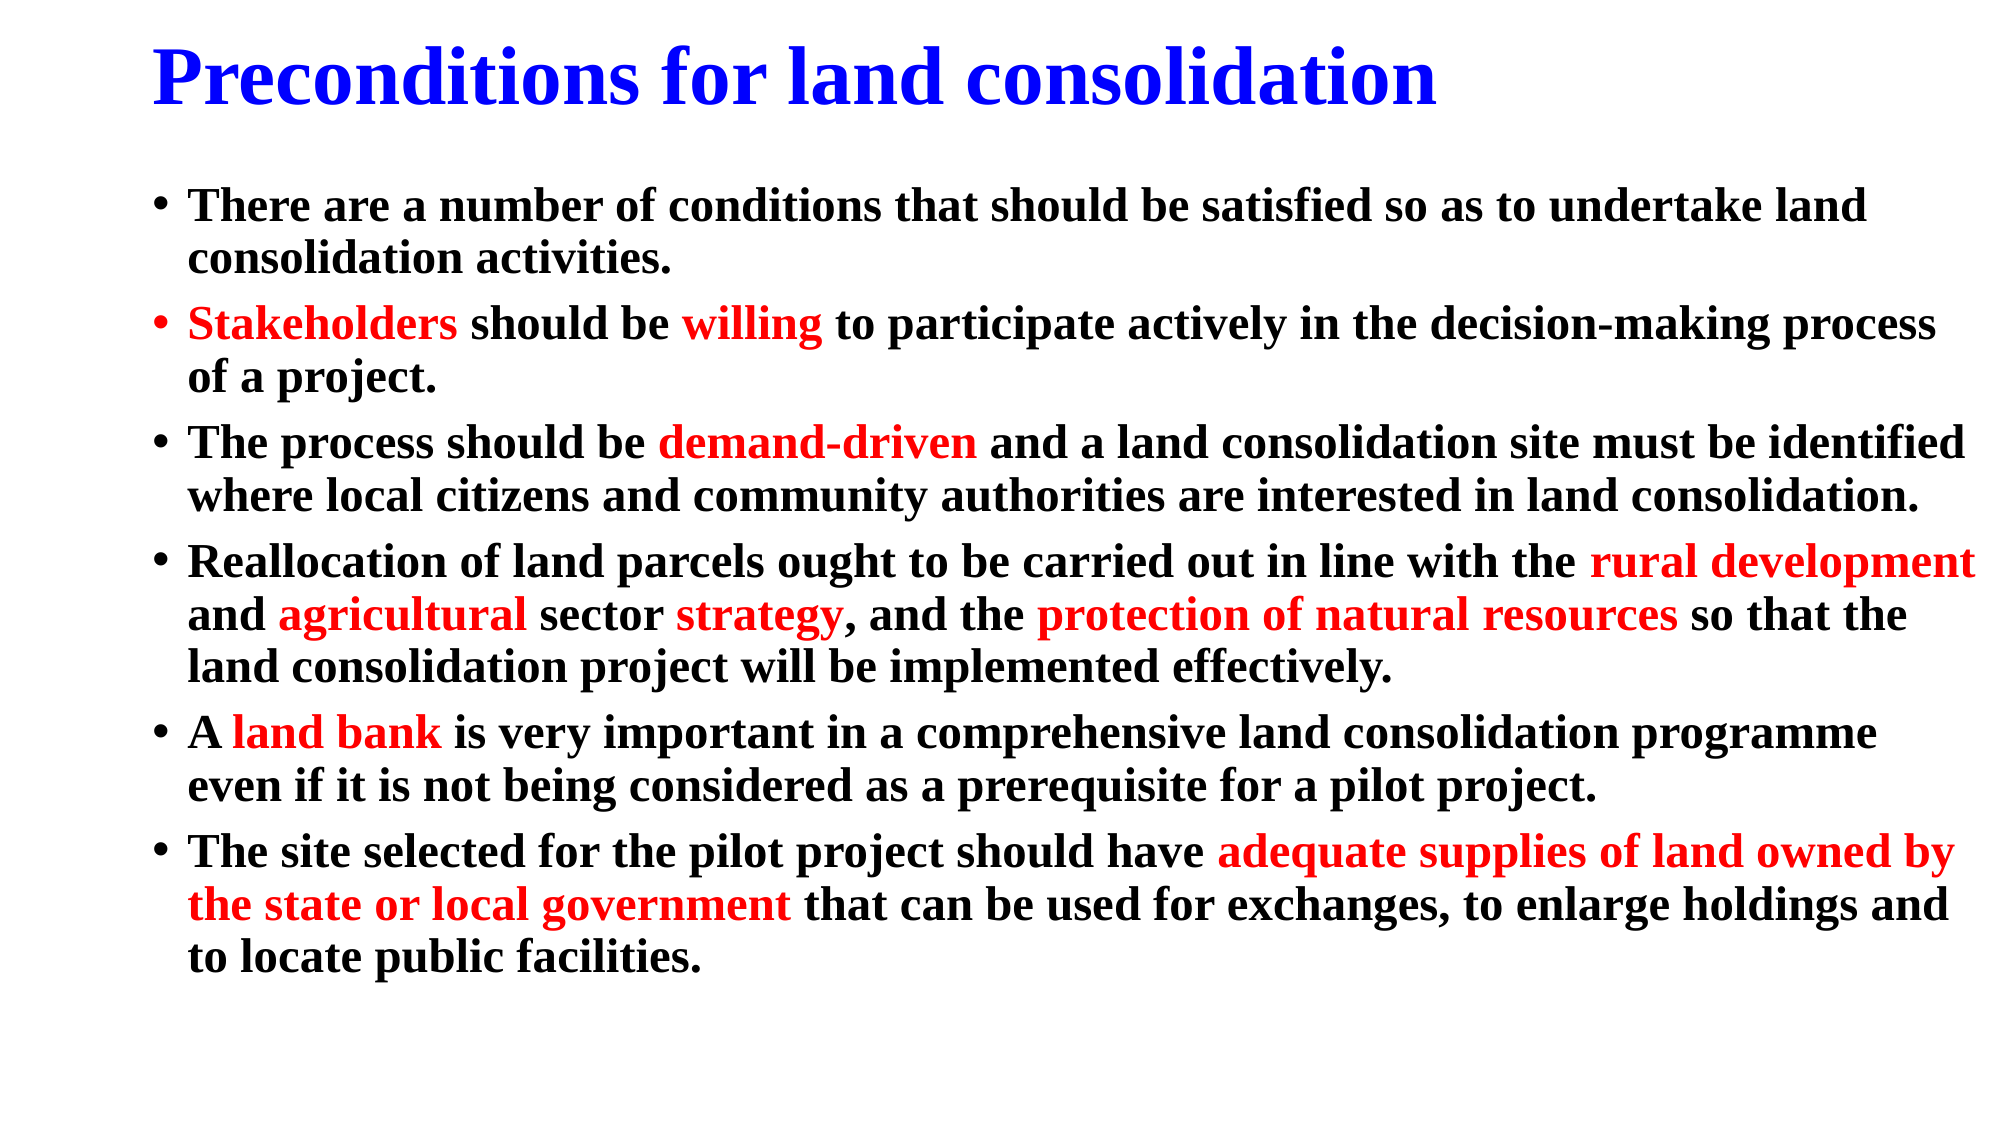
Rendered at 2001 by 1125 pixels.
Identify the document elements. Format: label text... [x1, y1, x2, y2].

title Preconditions for land consolidation [137, 0, 2000, 155]
list There are a number of conditions that should be satisfied so as to undertake land consolidation activities. Stakeholders should be willing to participate actively in the decision-making process of a project. The process should be demand-driven and a land consolidation site must be identified where local citizens and community authorities are interested in land consolidation. Reallocation of land parcels ought to be carried out in line with the rural development and agricultural sector strategy, and the protection of natural resources so that the land consolidation project will be implemented effectively. A land bank is very important in a comprehensive land consolidation programme even if it is not being considered as a prerequisite for a pilot project. The site selected for the pilot project should have adequate supplies of land owned by the state or local government that can be used for exchanges, to enlarge holdings and to locate public facilities. [137, 171, 2000, 1014]
